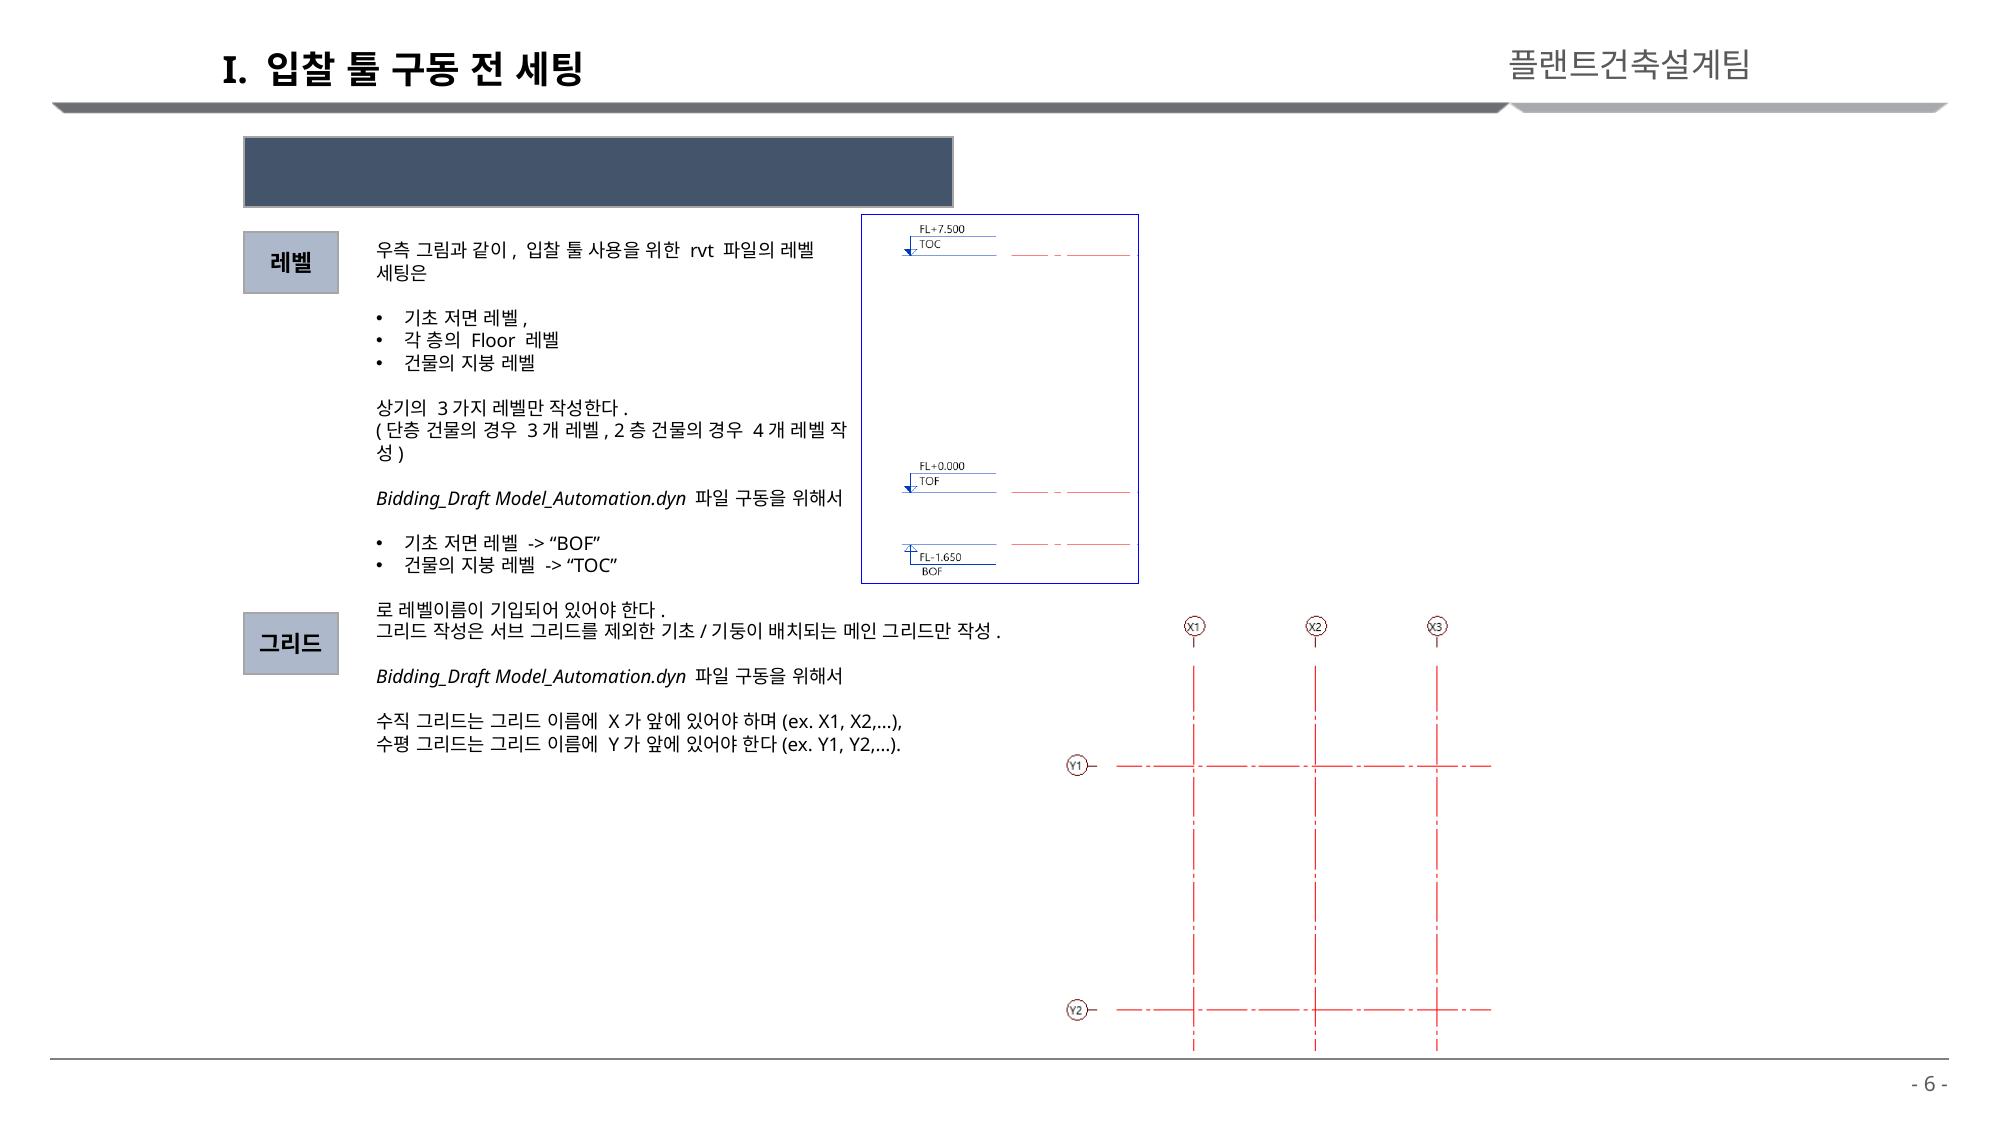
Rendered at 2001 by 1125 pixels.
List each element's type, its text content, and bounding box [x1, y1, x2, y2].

text_box 레벨 [243, 231, 339, 294]
picture [52, 102, 1948, 114]
picture [1051, 608, 1492, 1051]
text_box A-2. 레벨 & 그리드 세팅 [243, 136, 954, 208]
text_box 우측 그림과 같이, 입찰 툴 사용을 위한 rvt 파일의 레벨 세팅은 기초 저면 레벨, 각 층의 Floor 레벨 건물의 지붕 레벨 상기의 3가지 레벨만 작성한다. (단층 건물의 경우 3개 레벨, 2층 건물의 경우 4개 레벨 작성) Bidding_Draft Model_Automation.dyn 파일 구동을 위해서 기초 저면 레벨 -> “BOF” 건물의 지붕 레벨 -> “TOC” 로 레벨이름이 기입되어 있어야 한다. [361, 231, 882, 612]
text_box 플랜트건축설계팀 [1508, 43, 1753, 84]
text_box 그리드 [243, 612, 339, 675]
text_box 그리드 작성은 서브 그리드를 제외한 기초/기둥이 배치되는 메인 그리드만 작성. Bidding_Draft Model_Automation.dyn 파일 구동을 위해서 수직 그리드는 그리드 이름에 X가 앞에 있어야 하며(ex. X1, X2,…), 수평 그리드는 그리드 이름에 Y가 앞에 있어야 한다(ex. Y1, Y2,…). [361, 612, 1010, 763]
picture [861, 214, 1139, 584]
text_box I. 입찰 툴 구동 전 세팅 [207, 38, 600, 98]
